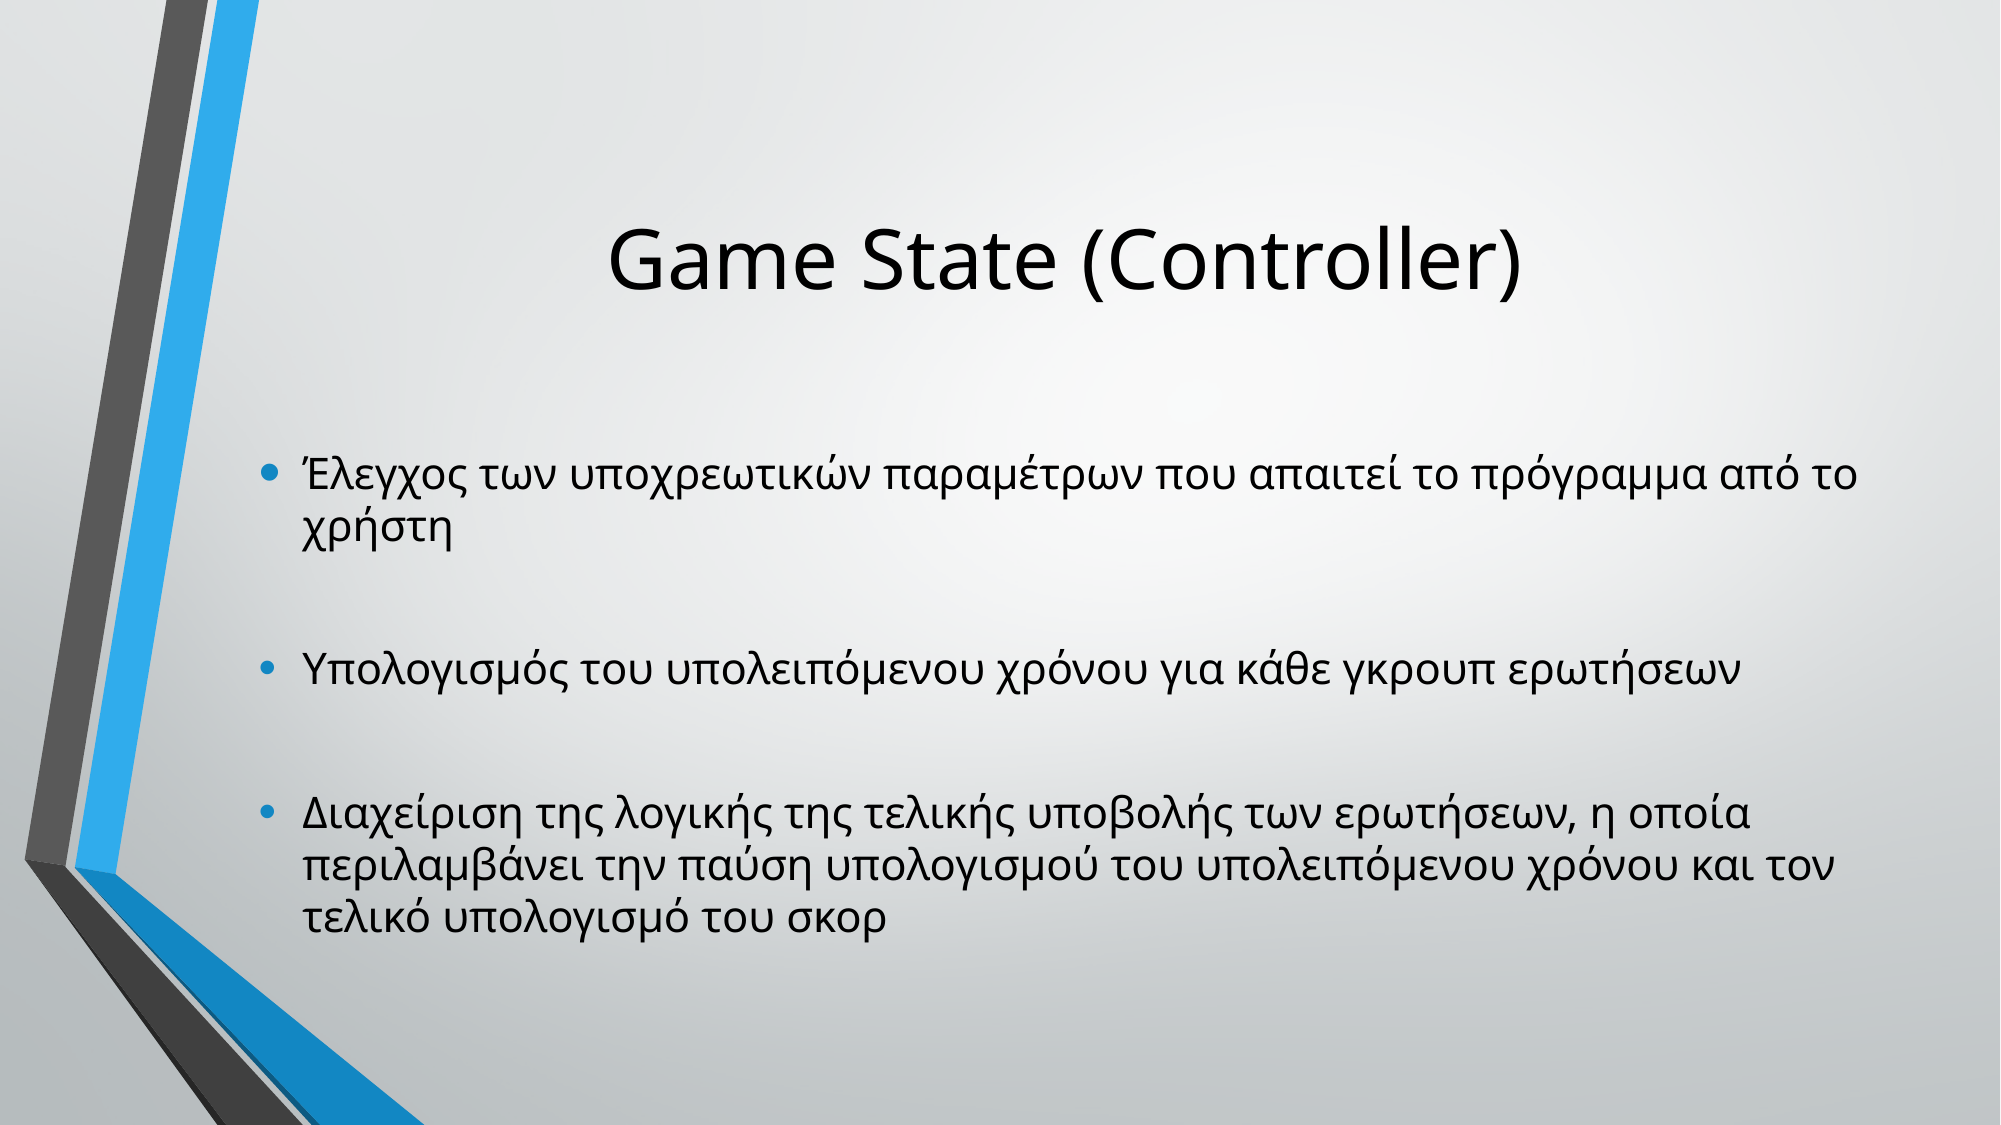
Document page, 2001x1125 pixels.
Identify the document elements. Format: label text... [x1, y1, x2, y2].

list Έλεγχος των υποχρεωτικών παραμέτρων που απαιτεί το πρόγραμμα από το χρήστη Υπολογισμός του υπολειπόμενου χρόνου για κάθε γκρουπ ερωτήσεων Διαχείριση της λογικής της τελικής υποβολής των ερωτήσεων, η οποία περιλαμβάνει την παύση υπολογισμού του υπολειπόμενου χρόνου και τον τελικό υπολογισμό του σκορ [243, 437, 1887, 950]
title Game State (Controller) [243, 112, 1887, 400]
